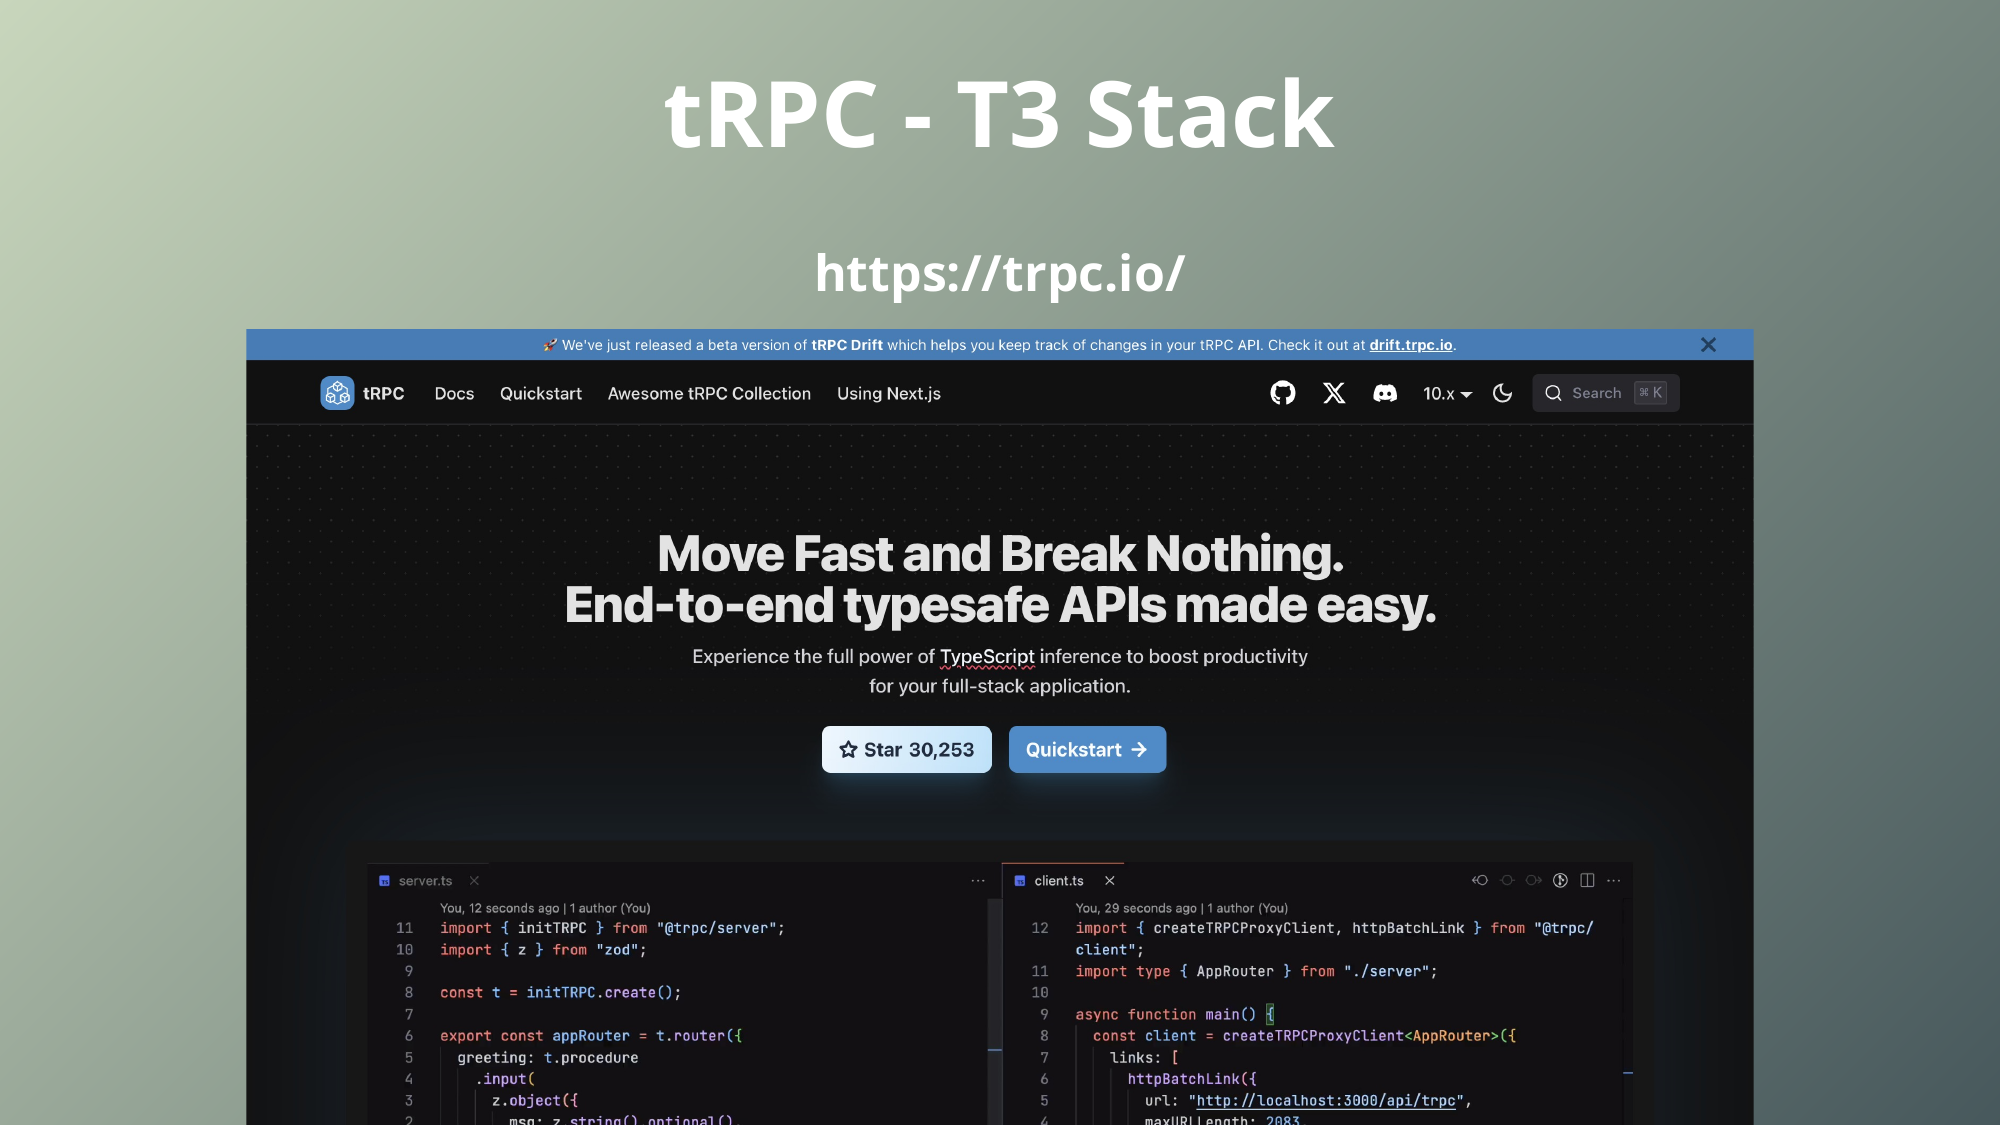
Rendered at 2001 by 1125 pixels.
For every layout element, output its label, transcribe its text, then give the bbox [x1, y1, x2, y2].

picture [246, 329, 1754, 1125]
text_box https://trpc.io/ [799, 233, 1201, 309]
text_box tRPC - T3 Stack [648, 48, 1352, 174]
